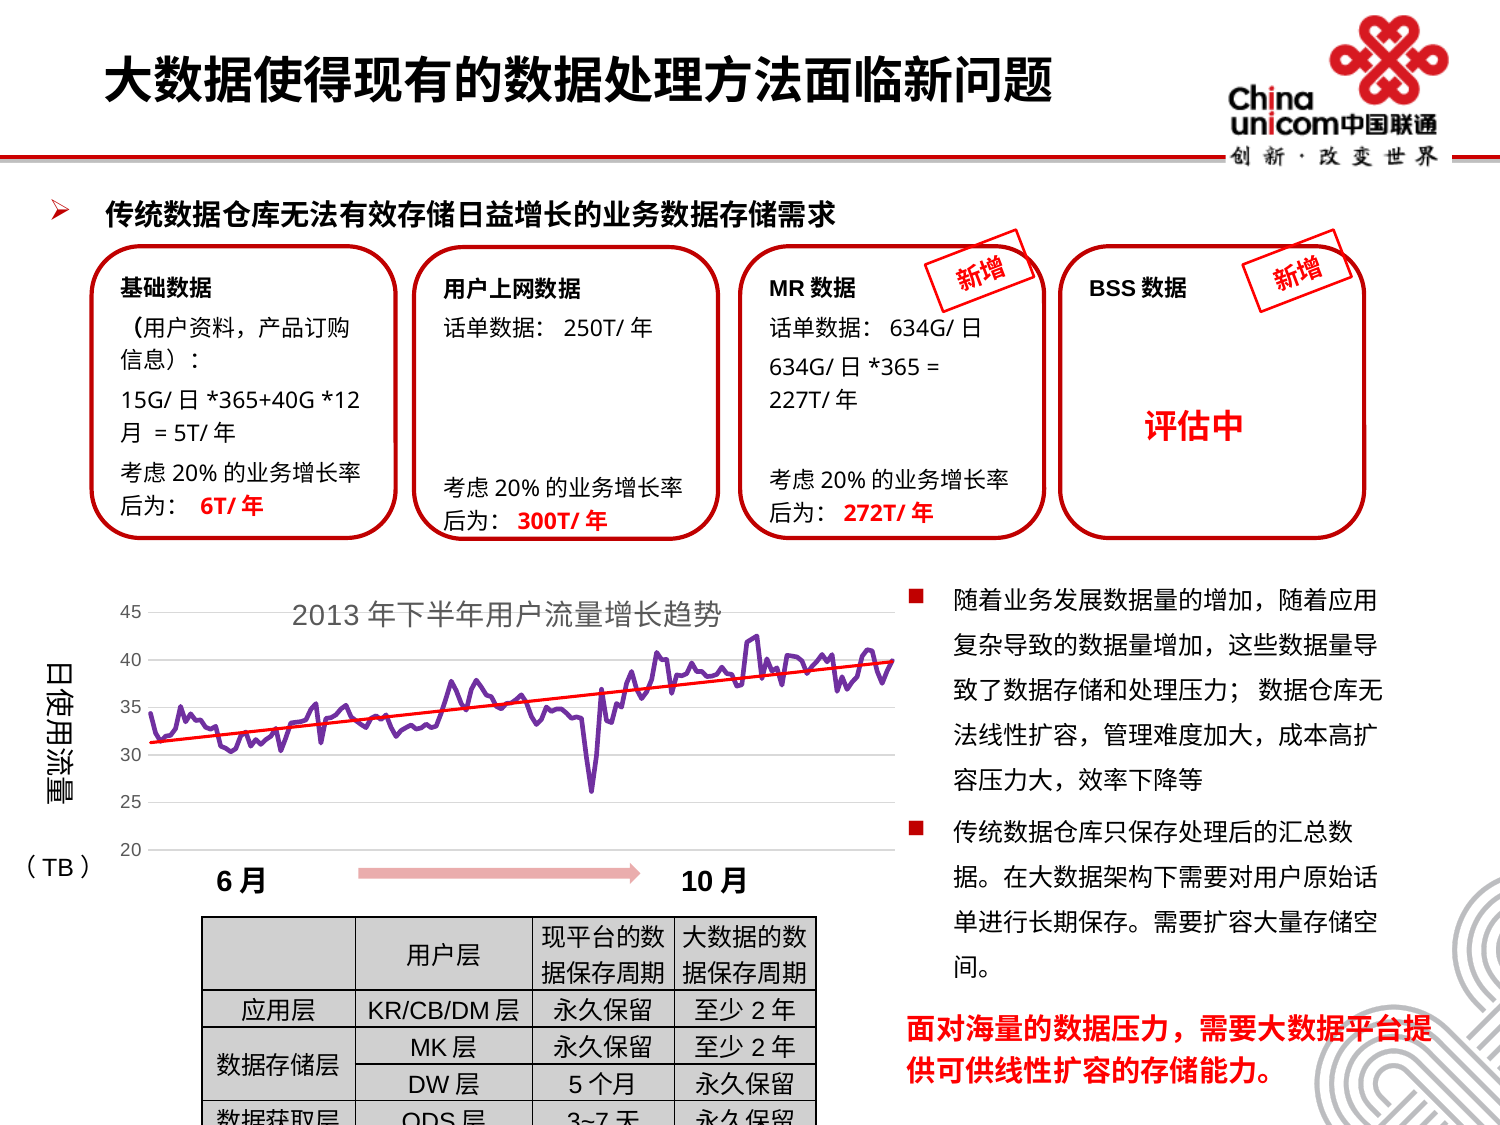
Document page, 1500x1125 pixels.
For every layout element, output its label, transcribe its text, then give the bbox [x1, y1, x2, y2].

table_cell KR/CB/DM层 [356, 991, 532, 1026]
table_cell 永久保留 [675, 1065, 815, 1100]
table_header 现平台的数据保存周期 [533, 918, 674, 989]
text_box 随着业务发展数据量的增加，随着应用复杂导致的数据量增加，这些数据量导致了数据存储和处理压力； 数据仓库无法线性扩容，管理难度加大，成本高扩容压力大，效率下降等 传统数据仓库只保存处理后的汇总数据。在大数据架构下需要对用户原始话单进行长期保存。需要扩容大量存储空间。 [892, 562, 1415, 989]
table_cell 永久保留 [675, 1101, 815, 1125]
table_cell DW层 [356, 1065, 532, 1100]
table_cell 永久保留 [533, 1028, 674, 1063]
text_box MR数据 话单数据：634G/日 634G/日*365 = 227T/年 考虑20%的业务增长率后为：272T/年 [738, 244, 1047, 541]
table_cell 永久保留 [533, 991, 674, 1026]
text_box 基础数据 （用户资料，产品订购信息）： 15G/日*365+40G *12月 = 5T/年 考虑20%的业务增长率后为： 6T/年 [89, 244, 398, 541]
table_cell 至少2年 [675, 991, 815, 1026]
title 大数据使得现有的数据处理方法面临新问题 [88, 23, 1388, 134]
text_box 新增 [925, 229, 1035, 312]
text_box 评估中 [1130, 390, 1295, 453]
picture [1225, 8, 1452, 174]
table_cell 5个月 [533, 1065, 674, 1100]
text_box 新增 [1242, 229, 1352, 312]
picture [1277, 867, 1500, 1125]
text_box 用户上网数据 话单数据：250T/年 考虑20%的业务增长率后为：300T/年 [411, 244, 721, 541]
table_cell 数据存储层 [203, 1028, 355, 1100]
text_box 传统数据仓库无法有效存储日益增长的业务数据存储需求 [34, 181, 993, 239]
table_header [203, 918, 355, 989]
text_box [100, 134, 1199, 168]
table_cell 至少2年 [675, 1028, 815, 1063]
text_box BSS数据 [1058, 244, 1367, 541]
text_box 面对海量的数据压力，需要大数据平台提供可供线性扩容的存储能力。 [892, 995, 1450, 1095]
table_cell 应用层 [203, 991, 355, 1026]
table_cell MK层 [356, 1028, 532, 1063]
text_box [0, 568, 918, 889]
table_cell 数据获取层 [203, 1101, 355, 1125]
table_header 用户层 [356, 918, 532, 989]
table_cell ODS层 [356, 1101, 532, 1125]
table_header 大数据的数据保存周期 [675, 918, 815, 989]
table_cell 3~7天 [533, 1101, 674, 1125]
